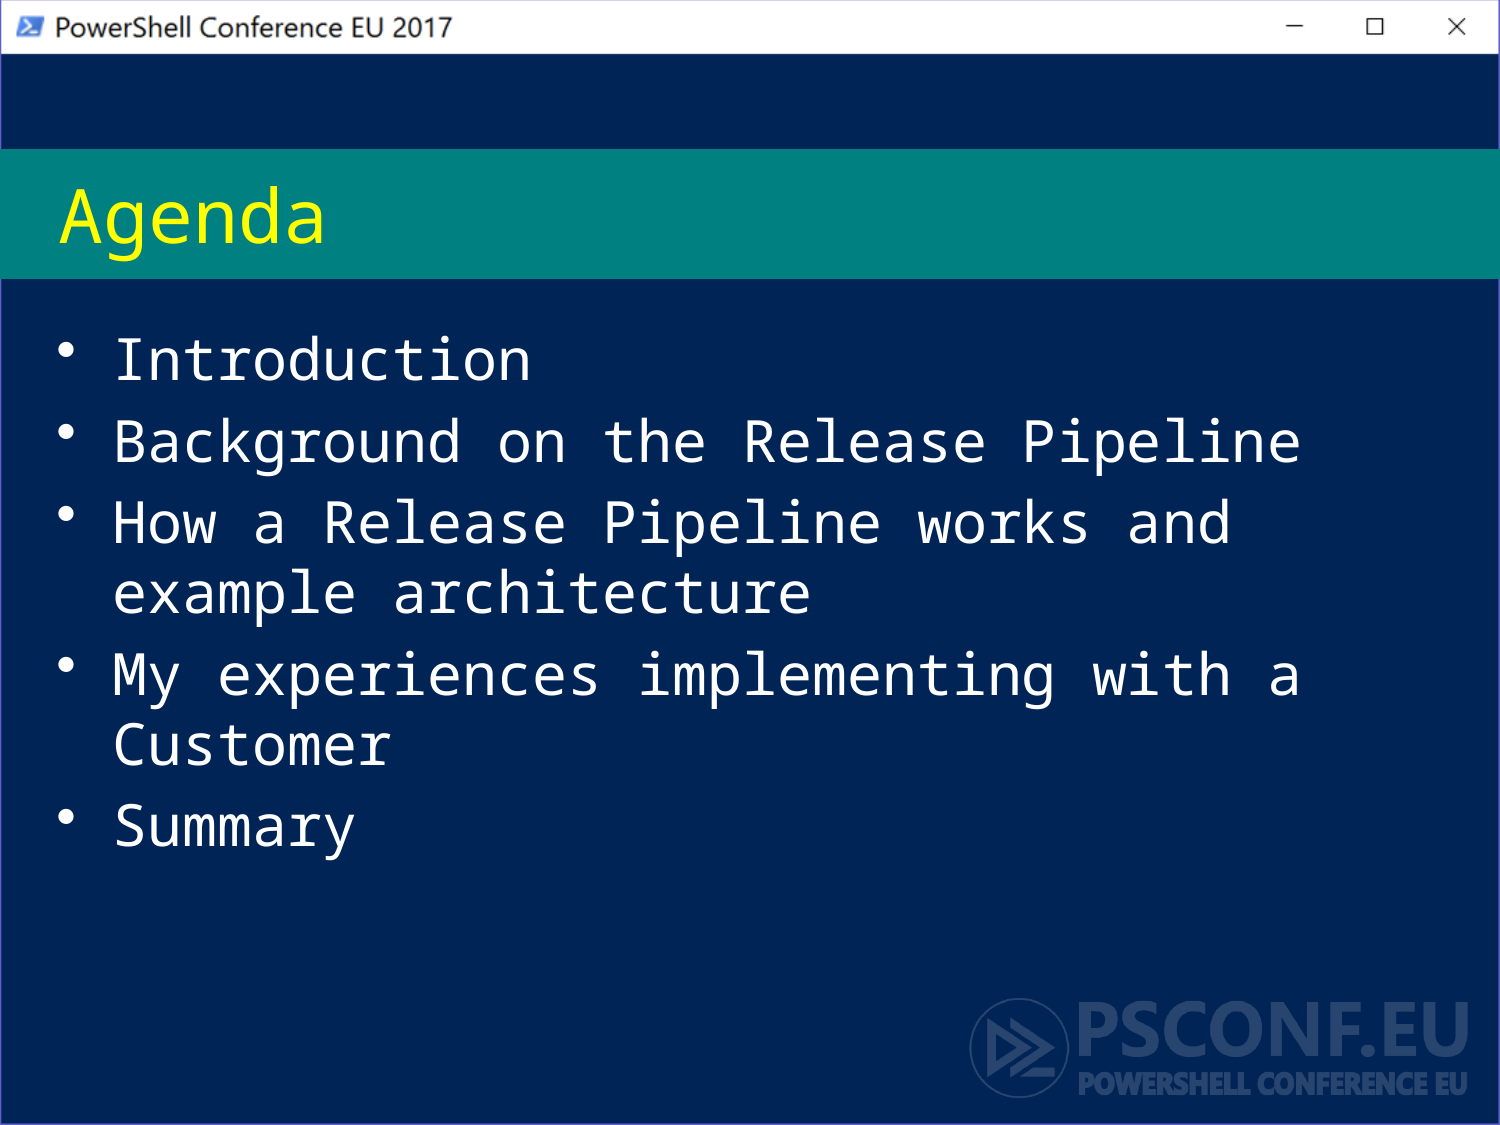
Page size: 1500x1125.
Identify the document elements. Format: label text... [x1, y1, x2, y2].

picture [0, 0, 1500, 149]
title Agenda [0, 149, 1500, 279]
picture [0, 279, 1500, 1125]
list Introduction Background on the Release Pipeline How a Release Pipeline works and example architecture My experiences implementing with a Customer Summary [41, 314, 1459, 1035]
